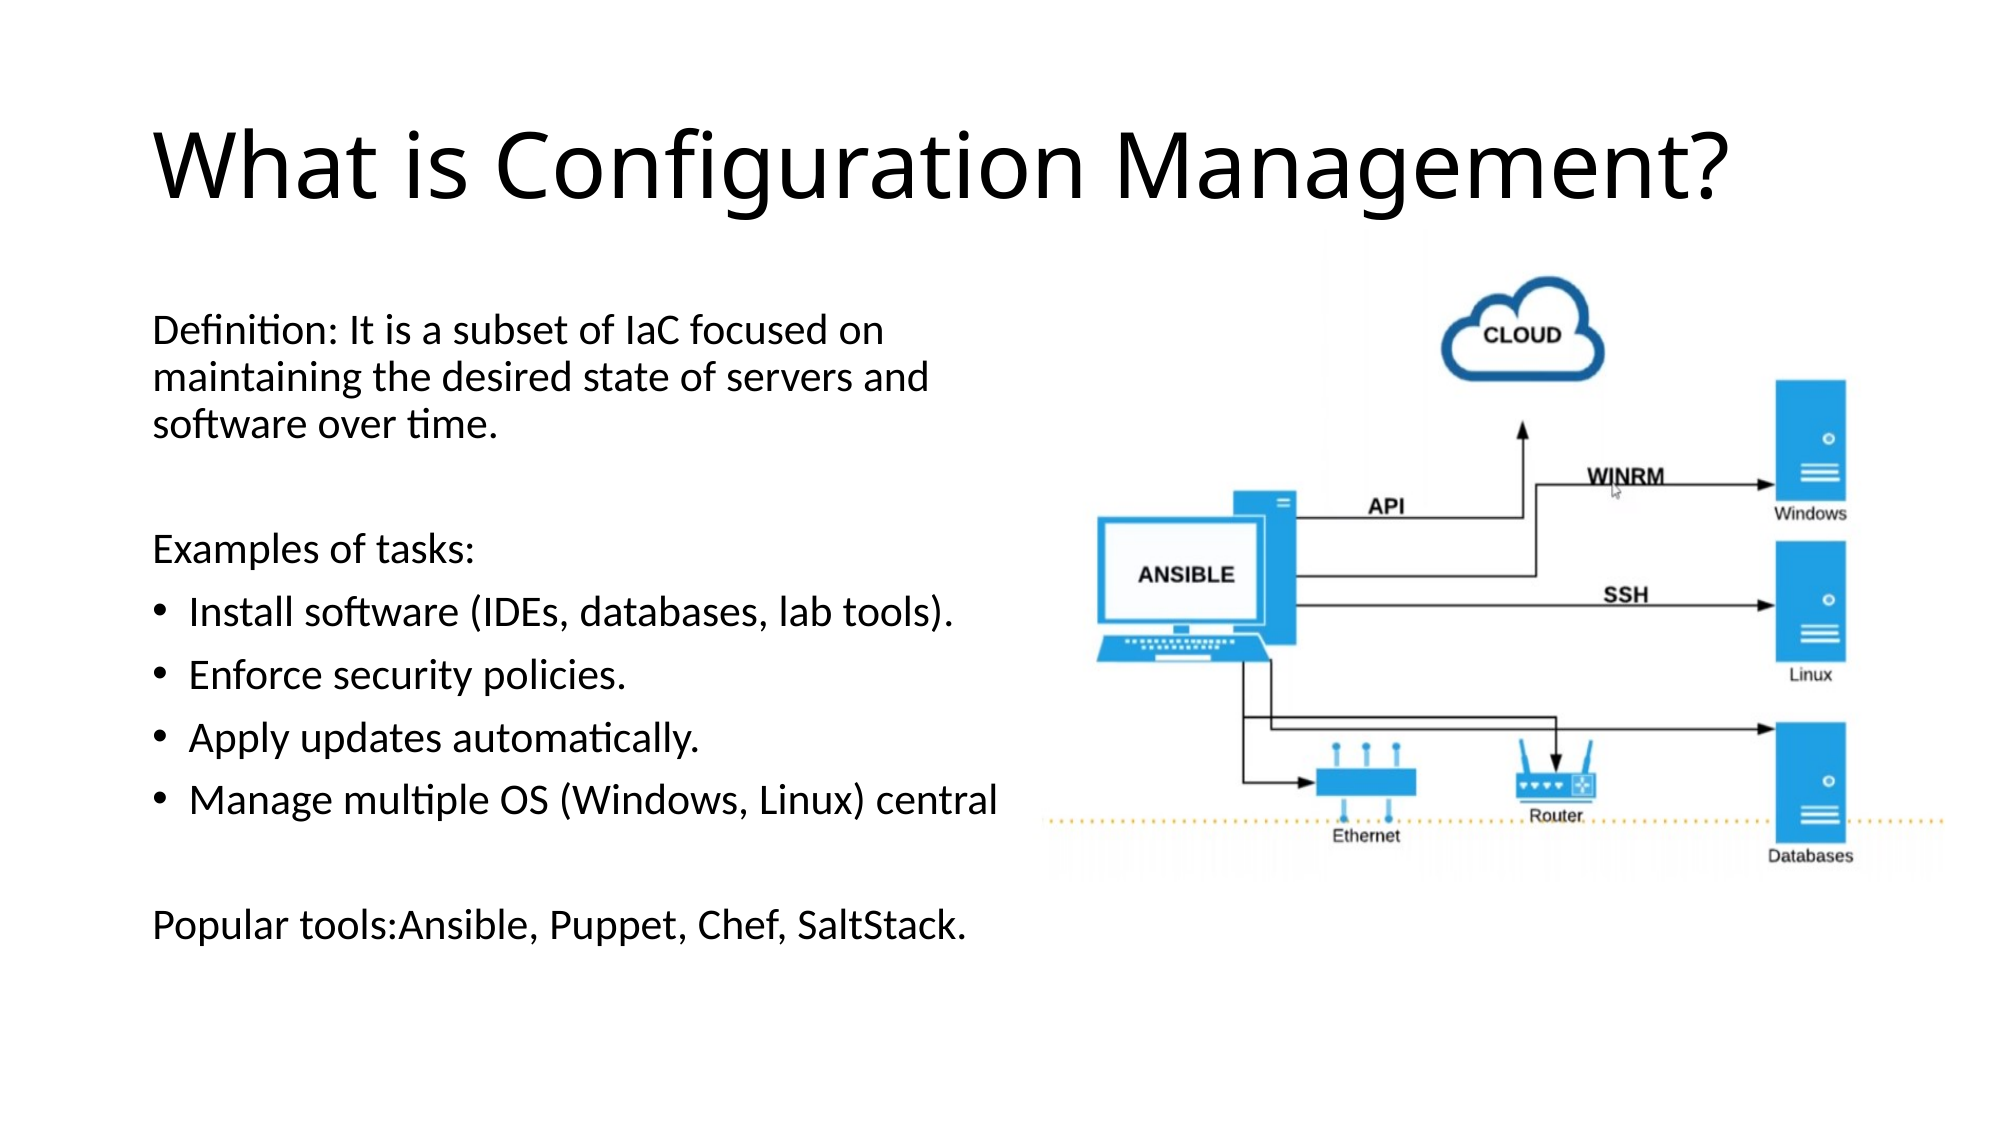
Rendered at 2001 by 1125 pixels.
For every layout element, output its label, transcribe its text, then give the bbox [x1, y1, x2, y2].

title What is Configuration Management? [137, 59, 1863, 278]
picture [999, 229, 1985, 904]
list Definition: It is a subset of IaC focused on maintaining the desired state of servers and software over time. Examples of tasks: Install software (IDEs, databases, lab tools). Enforce security policies. Apply updates automatically. Manage multiple OS (Windows, Linux) centrally. Popular tools:Ansible, Puppet, Chef, SaltStack. [137, 299, 1056, 1014]
